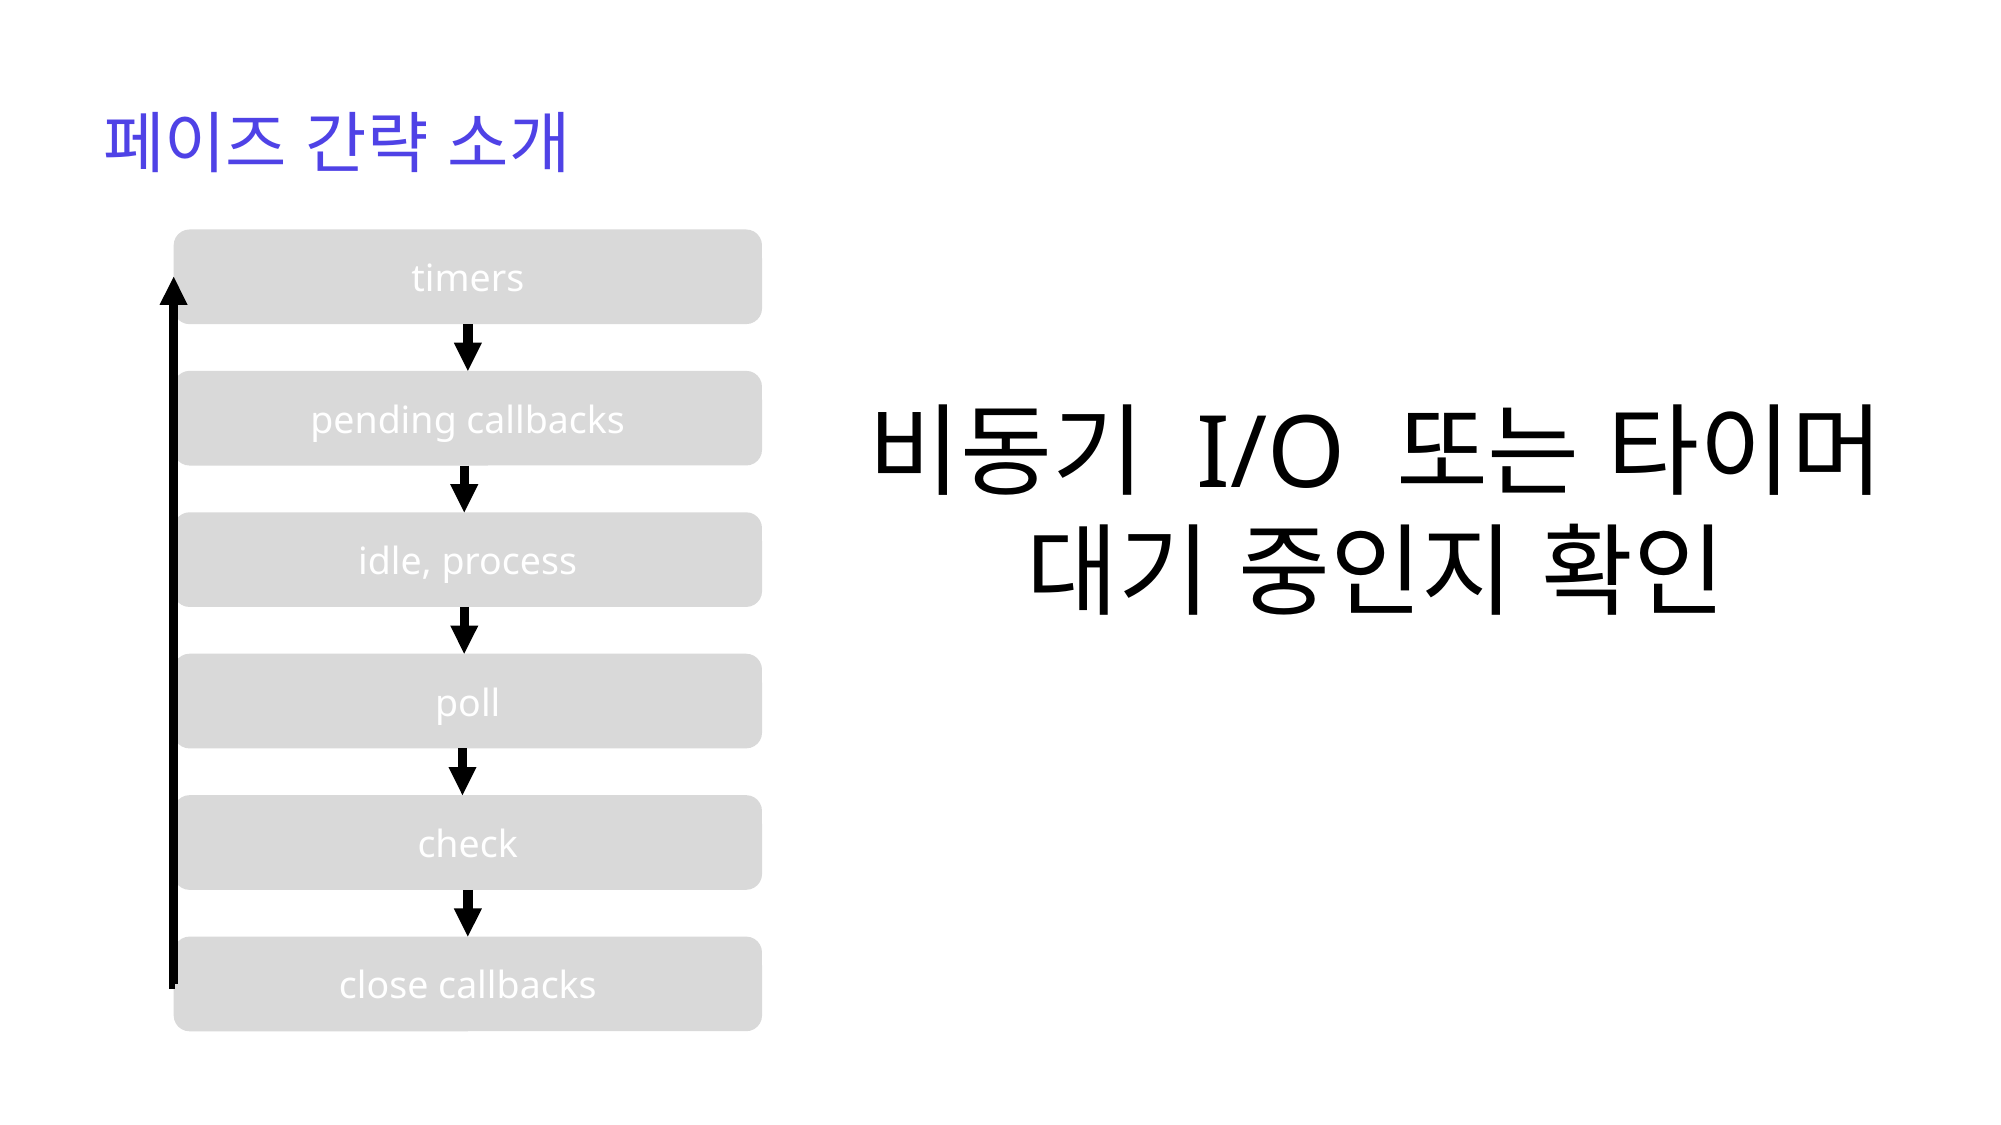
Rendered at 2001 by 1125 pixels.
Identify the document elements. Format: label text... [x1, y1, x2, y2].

text_box timers [172, 228, 764, 326]
text_box pending callbacks [177, 369, 764, 467]
text_box idle, process [177, 511, 764, 609]
text_box check [177, 794, 764, 891]
text_box poll [177, 652, 764, 750]
text_box 비동기 I/O 또는 타이머 대기 중인지 확인 [853, 380, 1899, 635]
text_box close callbacks [172, 935, 764, 1033]
text_box 페이즈 간략 소개 [88, 93, 586, 189]
